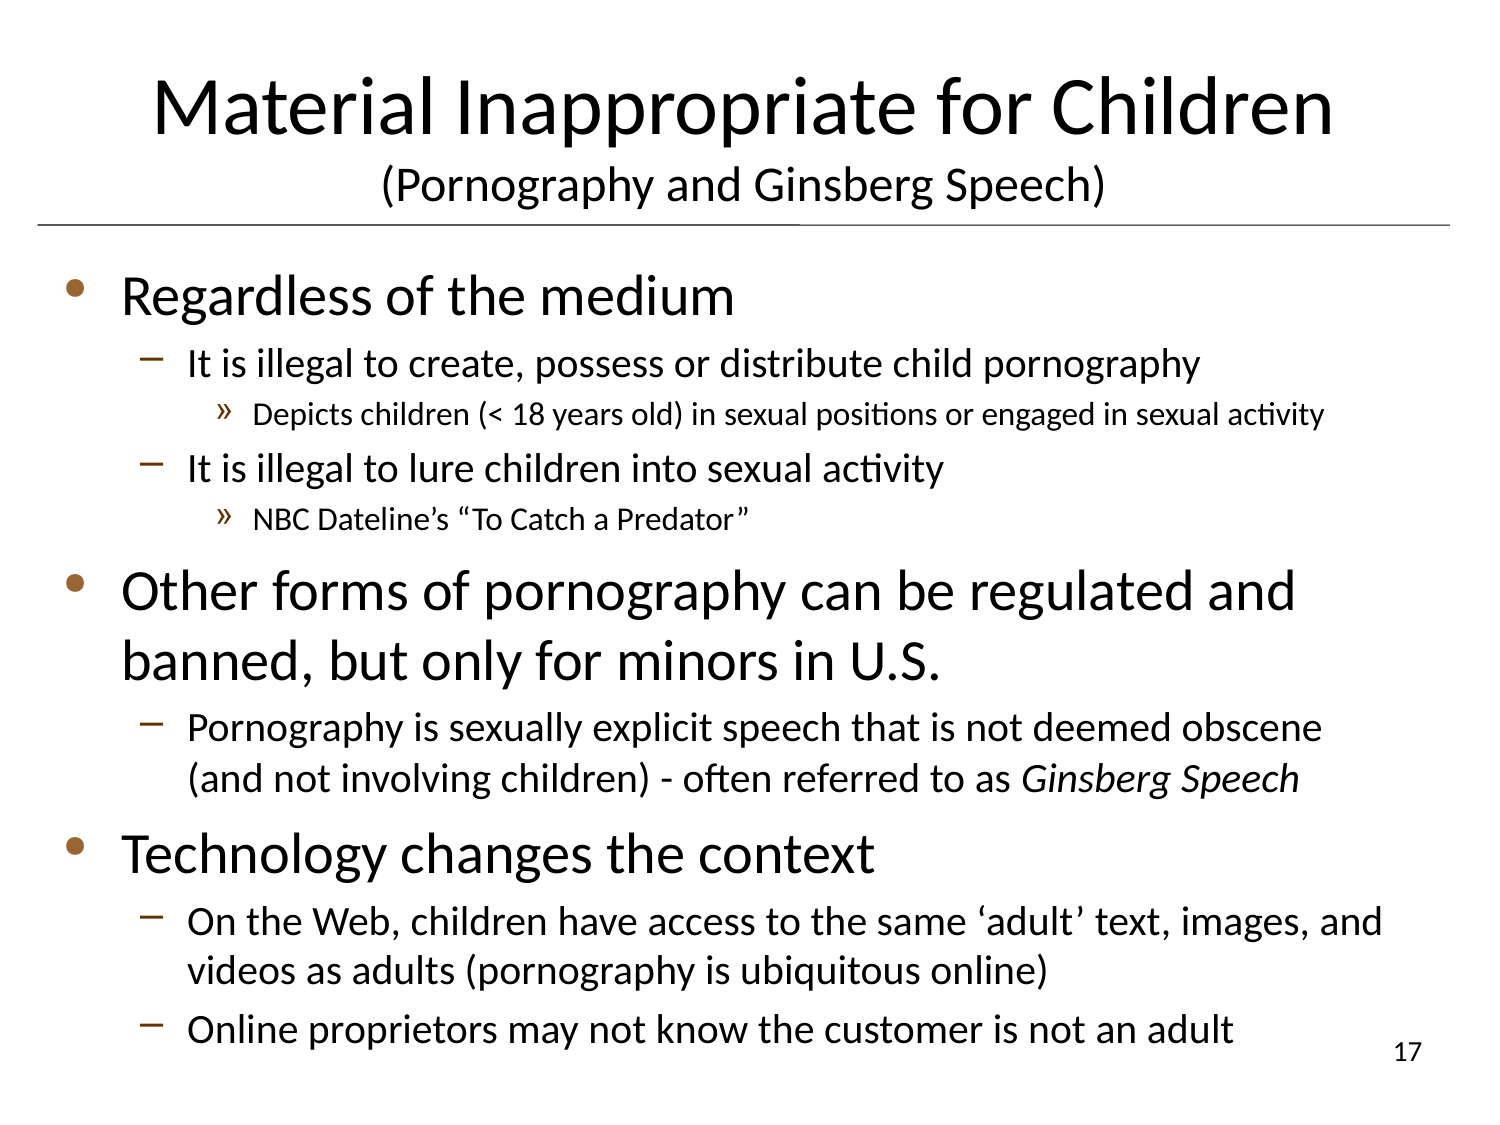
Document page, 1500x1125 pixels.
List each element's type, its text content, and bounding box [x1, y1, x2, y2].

list Regardless of the medium It is illegal to create, possess or distribute child pornography Depicts children (< 18 years old) in sexual positions or engaged in sexual activity It is illegal to lure children into sexual activity NBC Dateline’s “To Catch a Predator” Other forms of pornography can be regulated and banned, but only for minors in U.S. Pornography is sexually explicit speech that is not deemed obscene (and not involving children) - often referred to as Ginsberg Speech Technology changes the context On the Web, children have access to the same ‘adult’ text, images, and videos as adults (pornography is ubiquitous online) Online proprietors may not know the customer is not an adult [49, 249, 1418, 1051]
title Material Inappropriate for Children (Pornography and Ginsberg Speech) [49, 37, 1438, 219]
slide_number 17 [1124, 1012, 1438, 1088]
